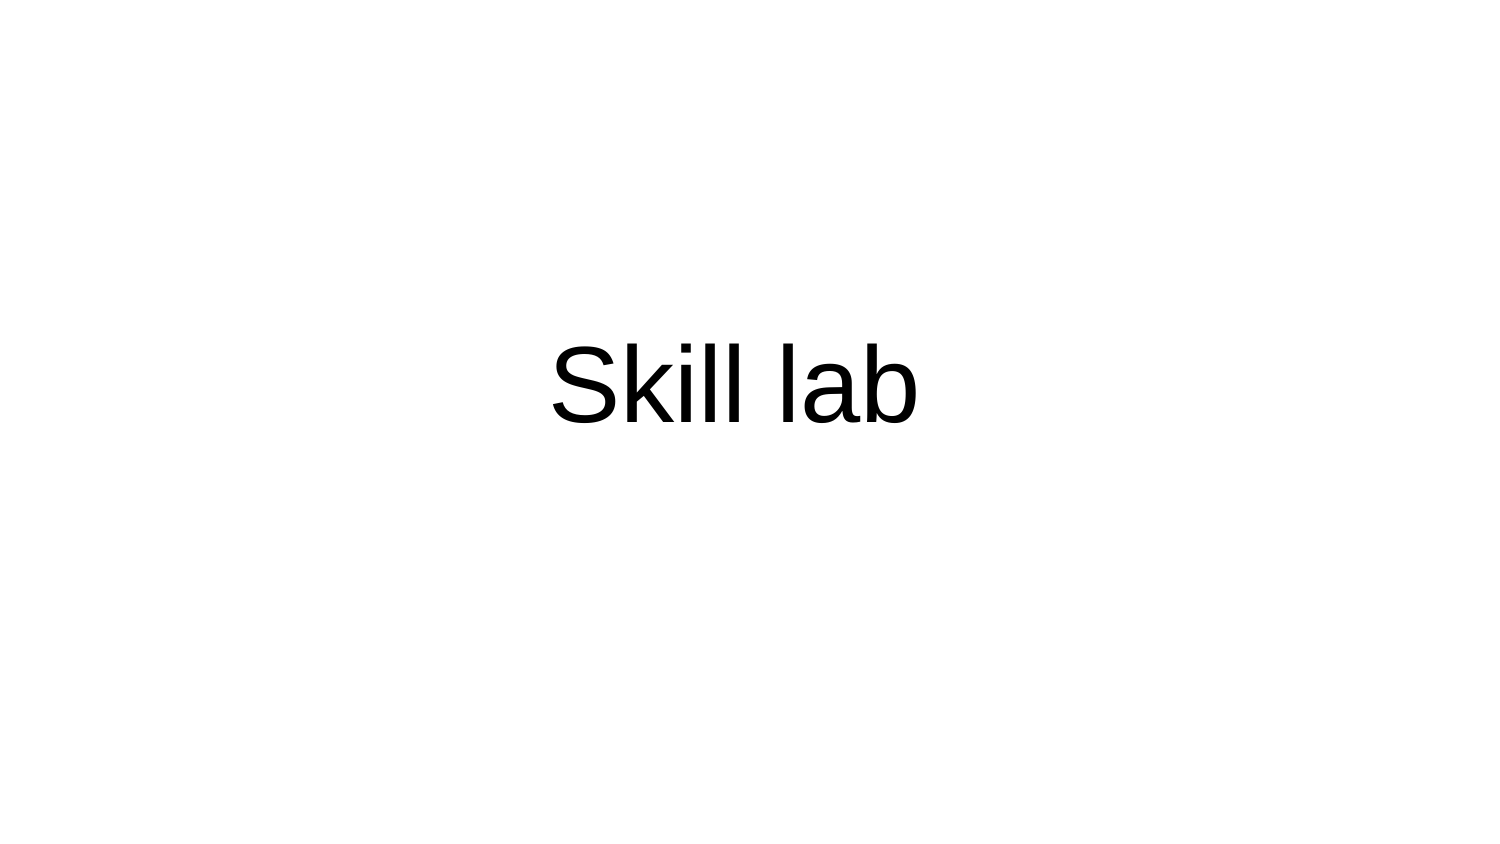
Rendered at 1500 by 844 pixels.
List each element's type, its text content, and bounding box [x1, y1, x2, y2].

title Skill lab [51, 122, 1449, 459]
